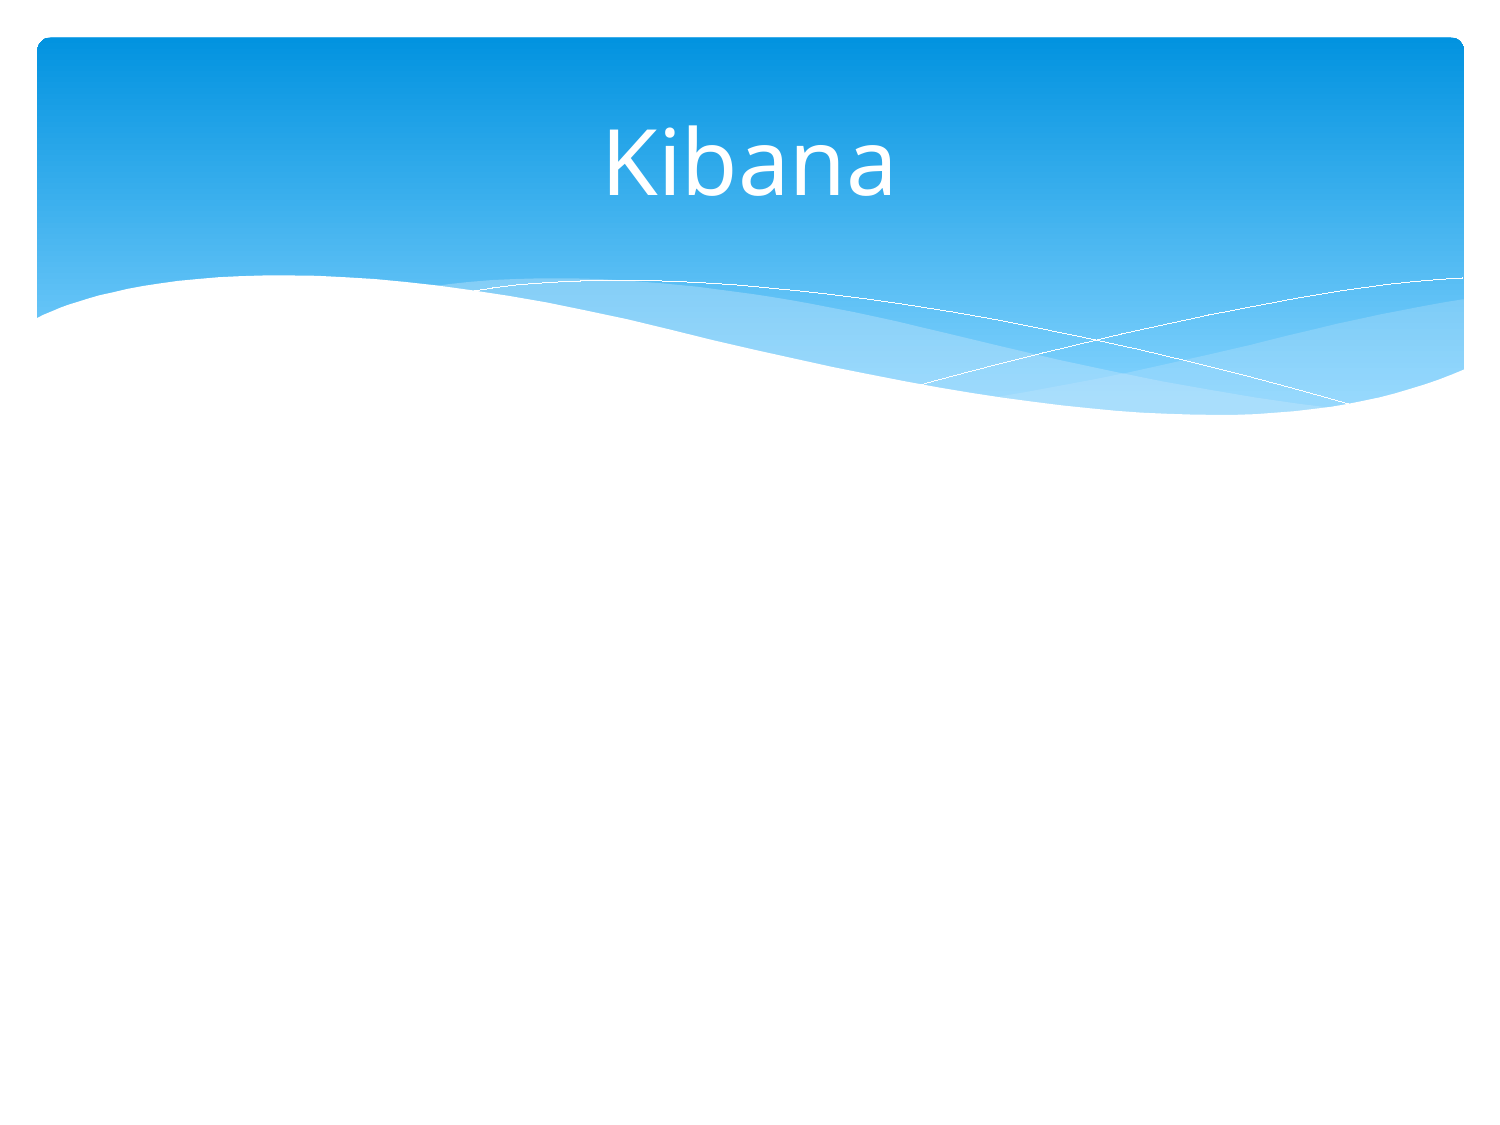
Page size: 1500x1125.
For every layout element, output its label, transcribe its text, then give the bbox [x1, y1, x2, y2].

title Kibana [75, 55, 1425, 261]
